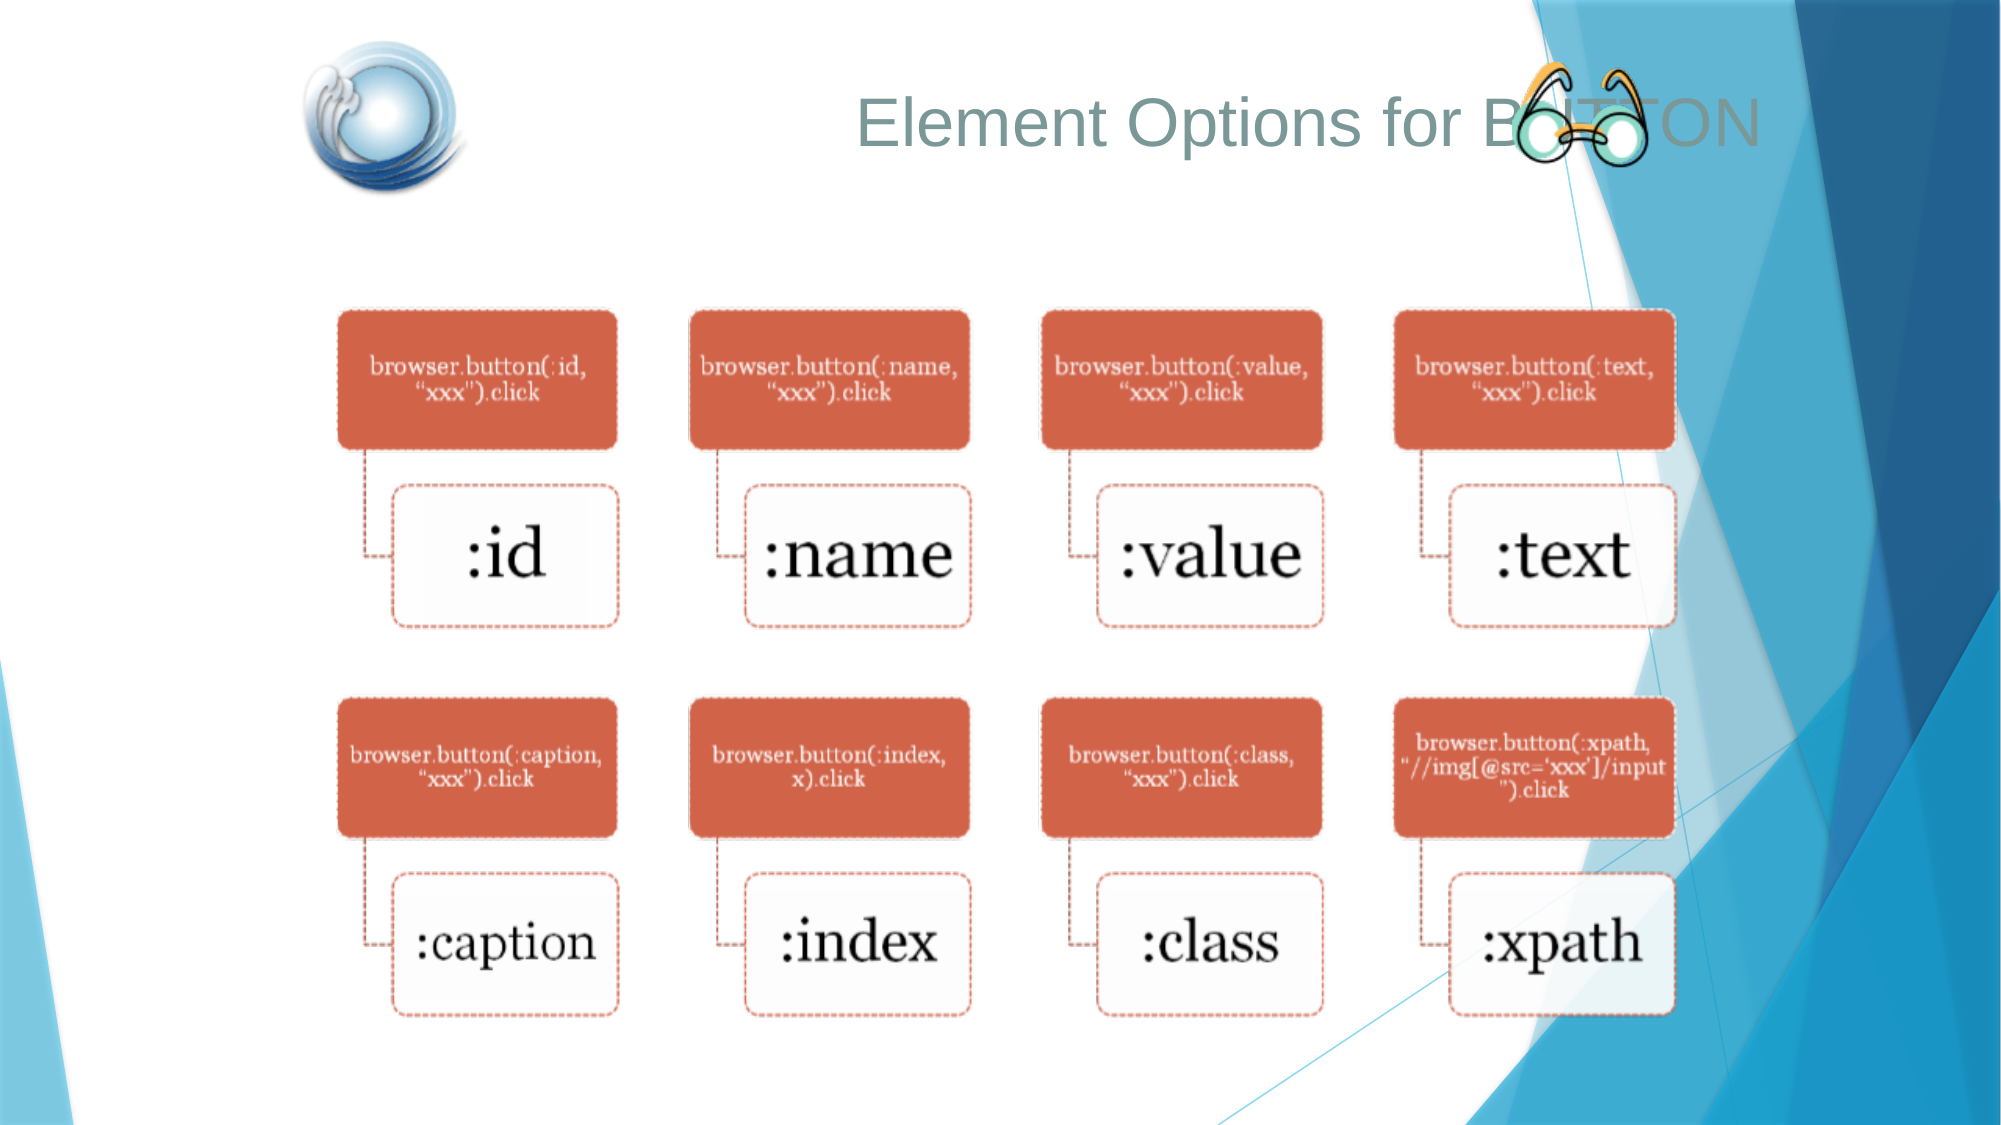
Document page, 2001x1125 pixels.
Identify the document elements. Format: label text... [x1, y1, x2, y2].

picture [1511, 61, 1651, 170]
title Element Options for BUTTON [619, 45, 2000, 166]
picture [335, 272, 1682, 1053]
picture [299, 36, 473, 199]
